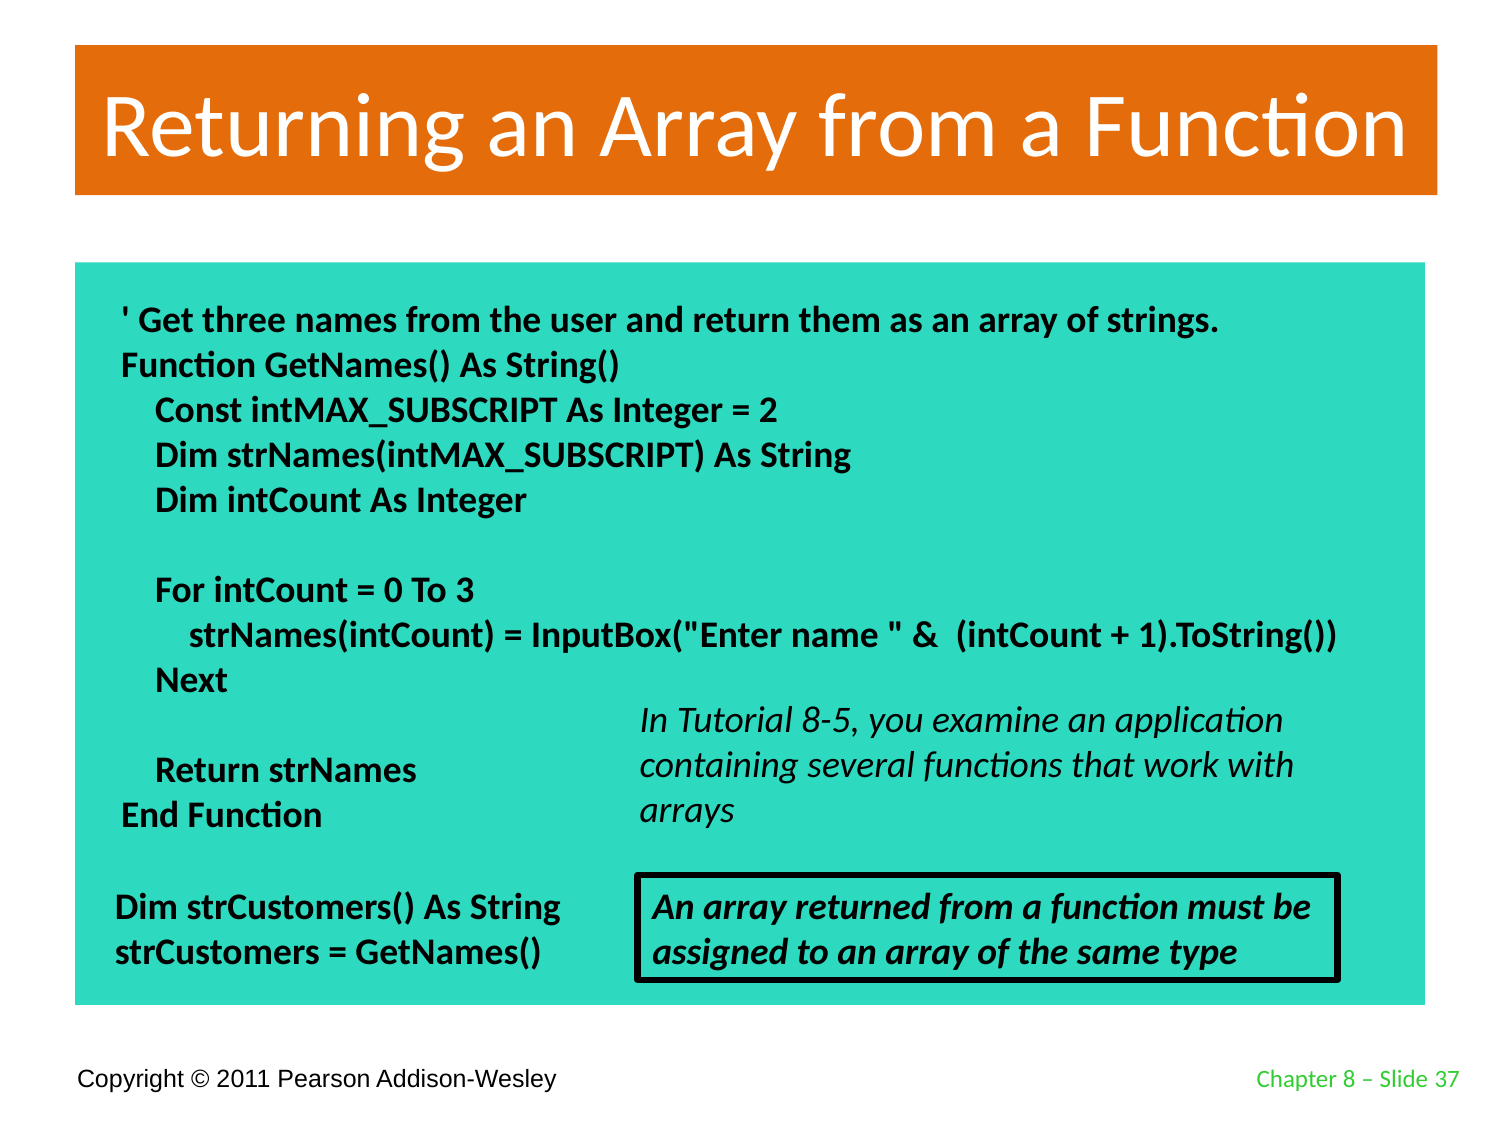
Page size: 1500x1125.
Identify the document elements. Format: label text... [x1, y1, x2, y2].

text_box ' Get three names from the user and return them as an array of strings. Function GetNames() As String() Const intMAX_SUBSCRIPT As Integer = 2 Dim strNames(intMAX_SUBSCRIPT) As String Dim intCount As Integer For intCount = 0 To 3 strNames(intCount) = InputBox("Enter name " & (intCount + 1).ToString()) Next Return strNames End Function [106, 287, 1394, 843]
slide_number Chapter 8 – Slide 37 [1162, 1024, 1476, 1101]
text_box In Tutorial 8-5, you examine an application containing several functions that work with arrays [624, 687, 1375, 838]
list [75, 262, 1425, 1005]
text_box An array returned from a function must be assigned to an array of the same type [637, 874, 1338, 980]
text_box Dim strCustomers() As String strCustomers = GetNames() [99, 874, 588, 980]
title Returning an Array from a Function [75, 45, 1438, 196]
